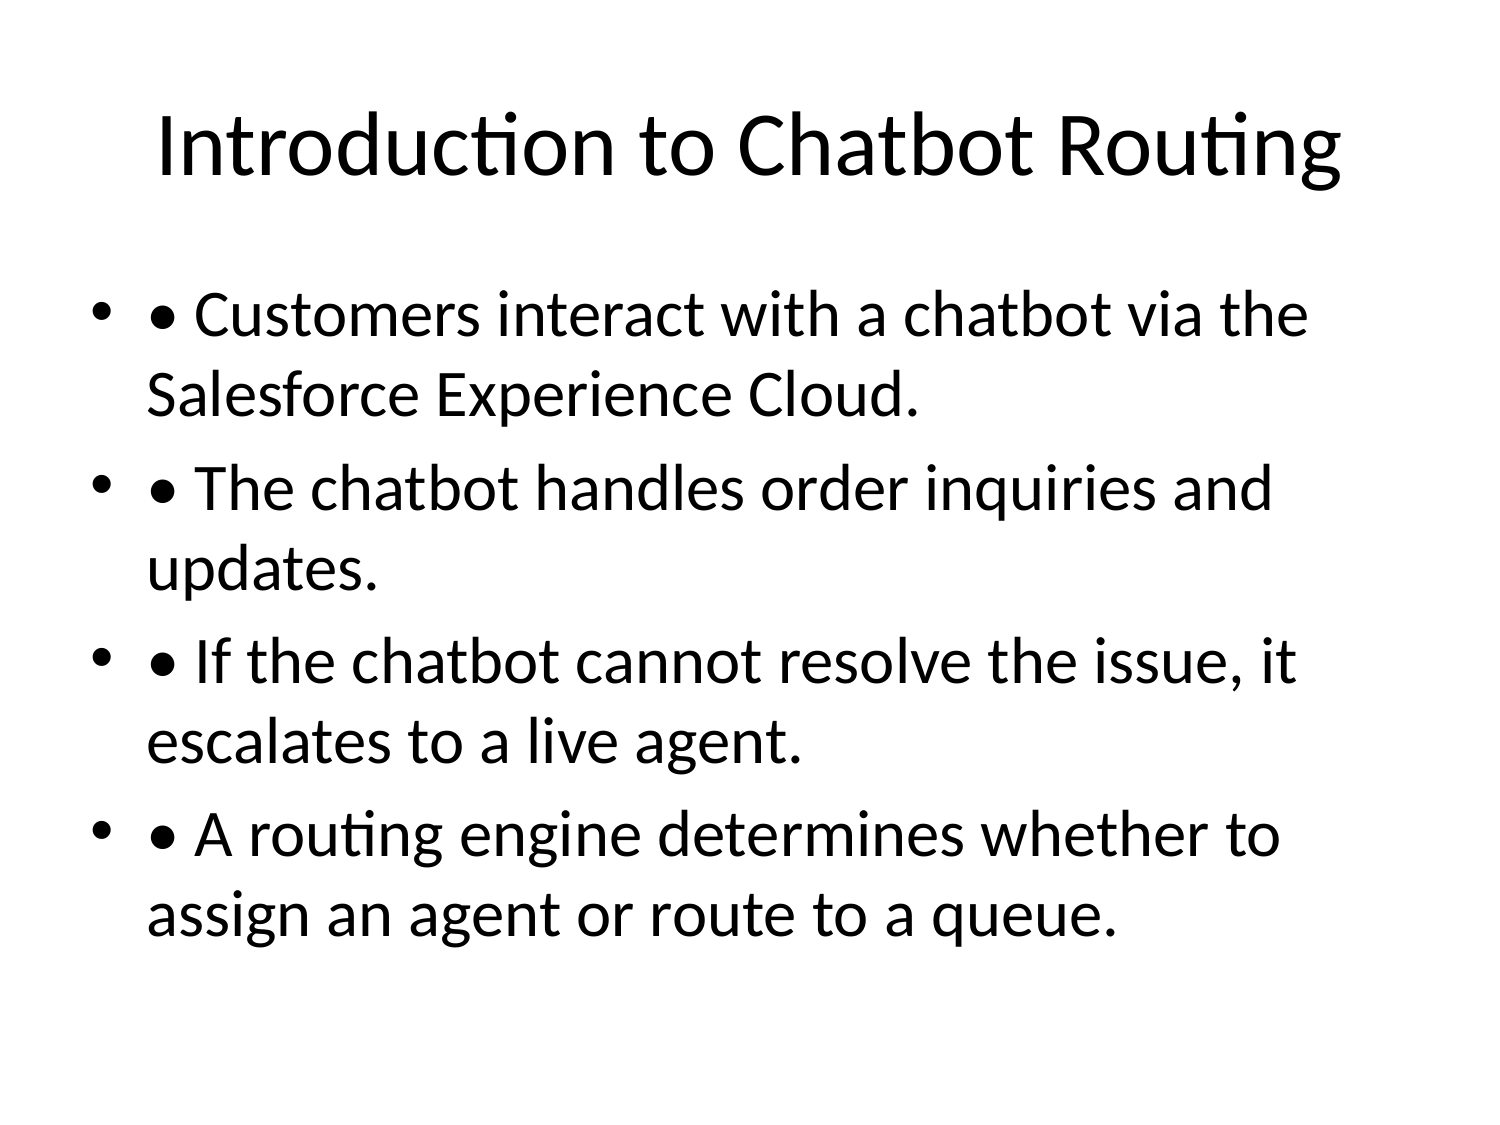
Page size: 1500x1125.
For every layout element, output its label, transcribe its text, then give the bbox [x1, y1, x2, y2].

list • Customers interact with a chatbot via the Salesforce Experience Cloud. • The chatbot handles order inquiries and updates. • If the chatbot cannot resolve the issue, it escalates to a live agent. • A routing engine determines whether to assign an agent or route to a queue. [75, 262, 1425, 1005]
title Introduction to Chatbot Routing [75, 45, 1425, 233]
